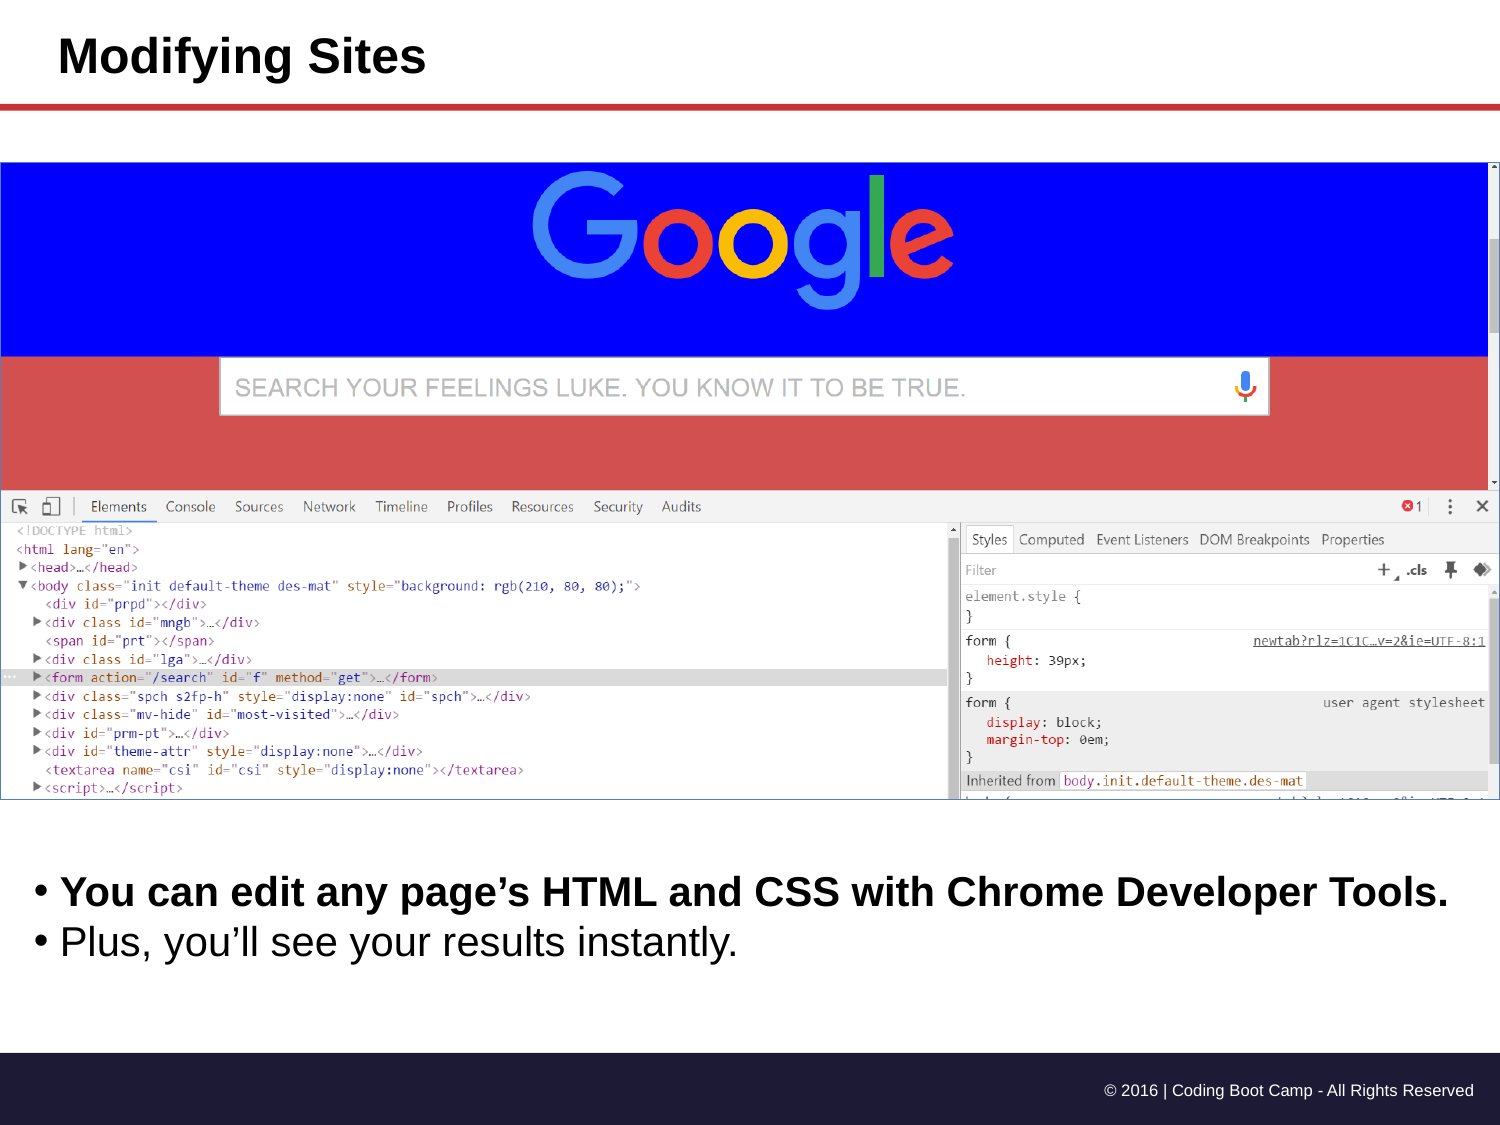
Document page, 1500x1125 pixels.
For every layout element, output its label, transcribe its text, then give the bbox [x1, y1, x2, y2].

picture [0, 162, 1500, 800]
text_box Modifying Sites [50, 16, 1188, 91]
text_box You can edit any page’s HTML and CSS with Chrome Developer Tools. Plus, you’ll see your results instantly. [19, 849, 1482, 980]
